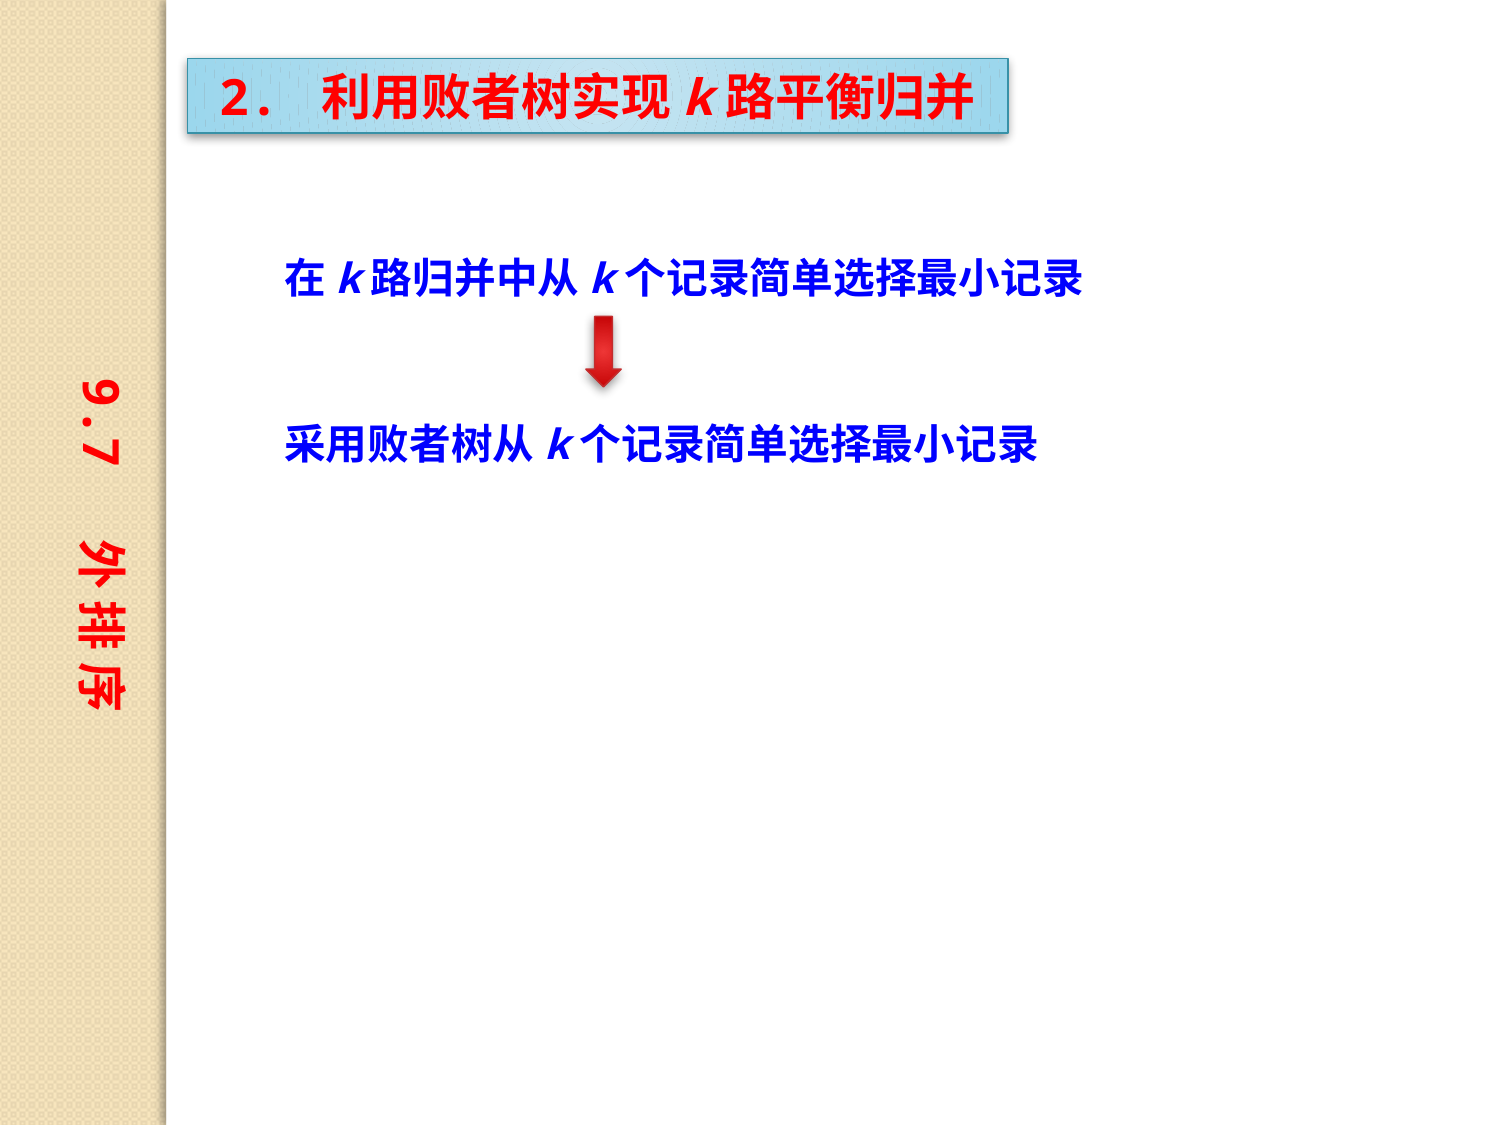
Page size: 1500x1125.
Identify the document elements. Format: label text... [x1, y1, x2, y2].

text_box 2. 利用败者树实现k路平衡归并 [187, 58, 1009, 134]
text_box 9.7 外 排 序 [49, 304, 141, 786]
text_box 在k路归并中从k个记录简单选择最小记录 [269, 234, 1114, 310]
text_box [585, 315, 622, 388]
text_box 采用败者树从k个记录简单选择最小记录 [269, 410, 1078, 475]
